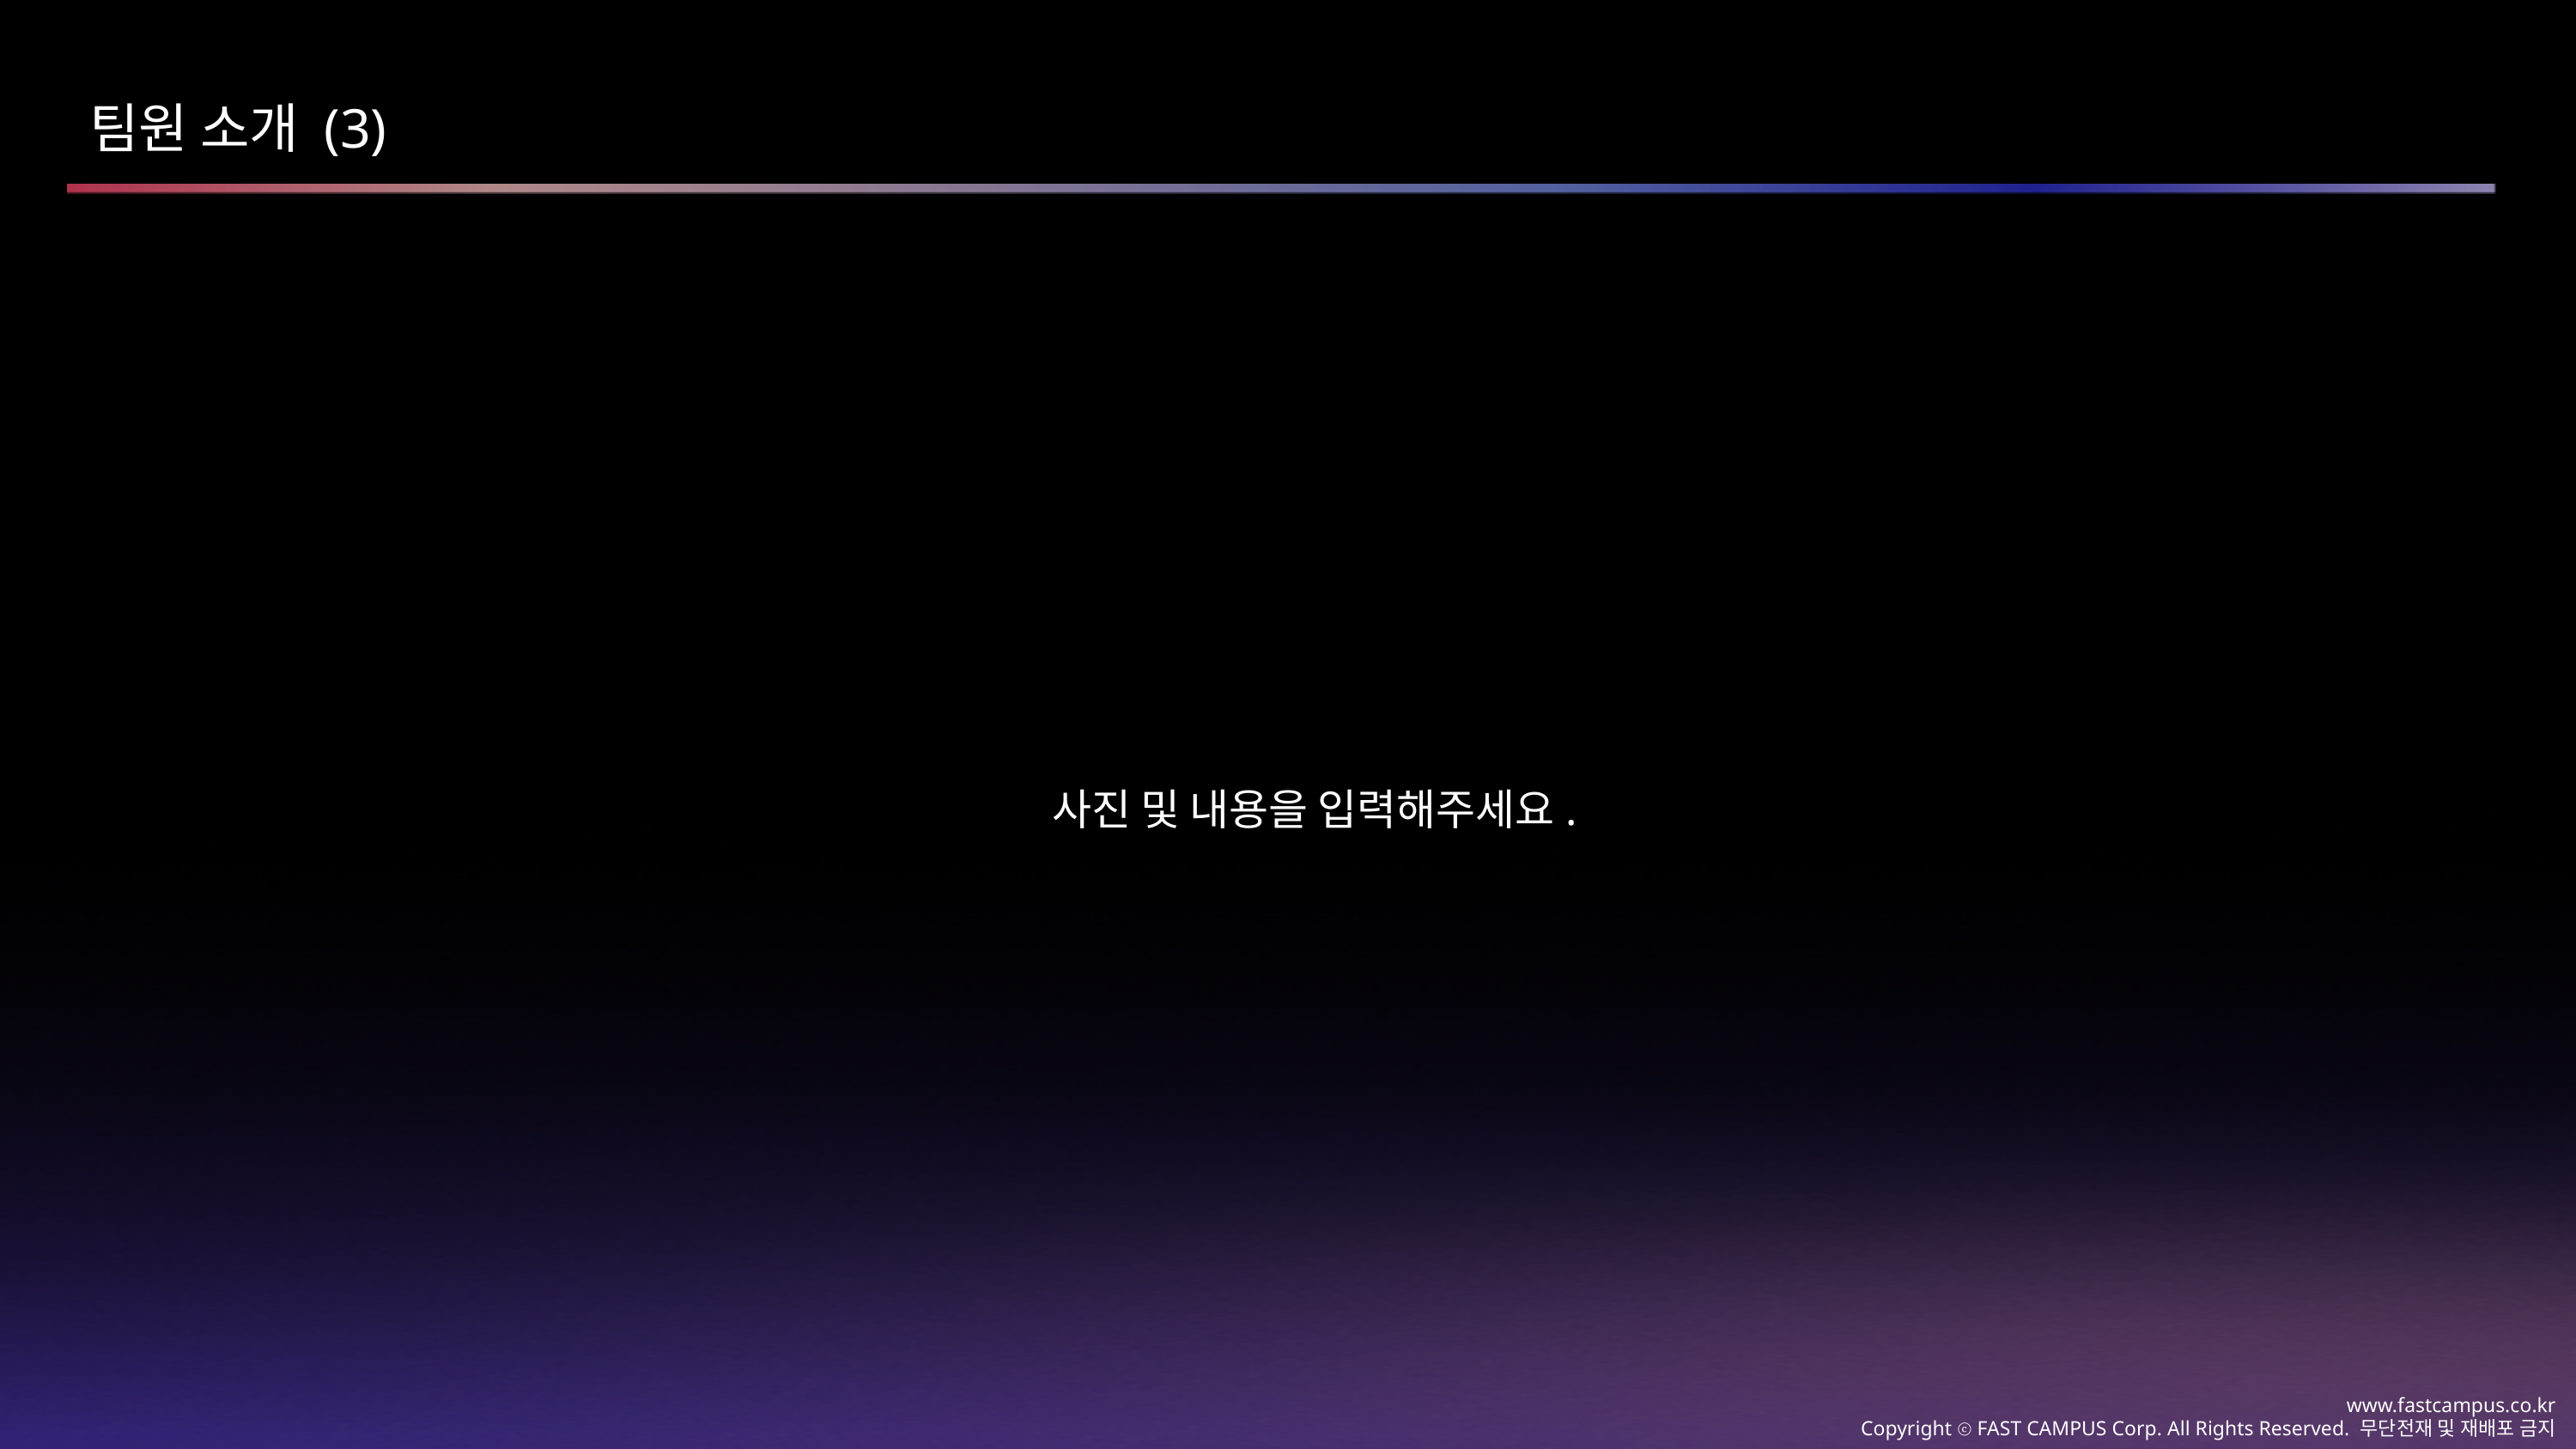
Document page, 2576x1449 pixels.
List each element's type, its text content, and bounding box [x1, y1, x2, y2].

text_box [67, 184, 2496, 194]
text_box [0, 805, 2576, 1449]
text_box 팀원 소개 (3) [76, 88, 2576, 166]
text_box 사진 및 내용을 입력해주세요. [1039, 775, 1785, 803]
